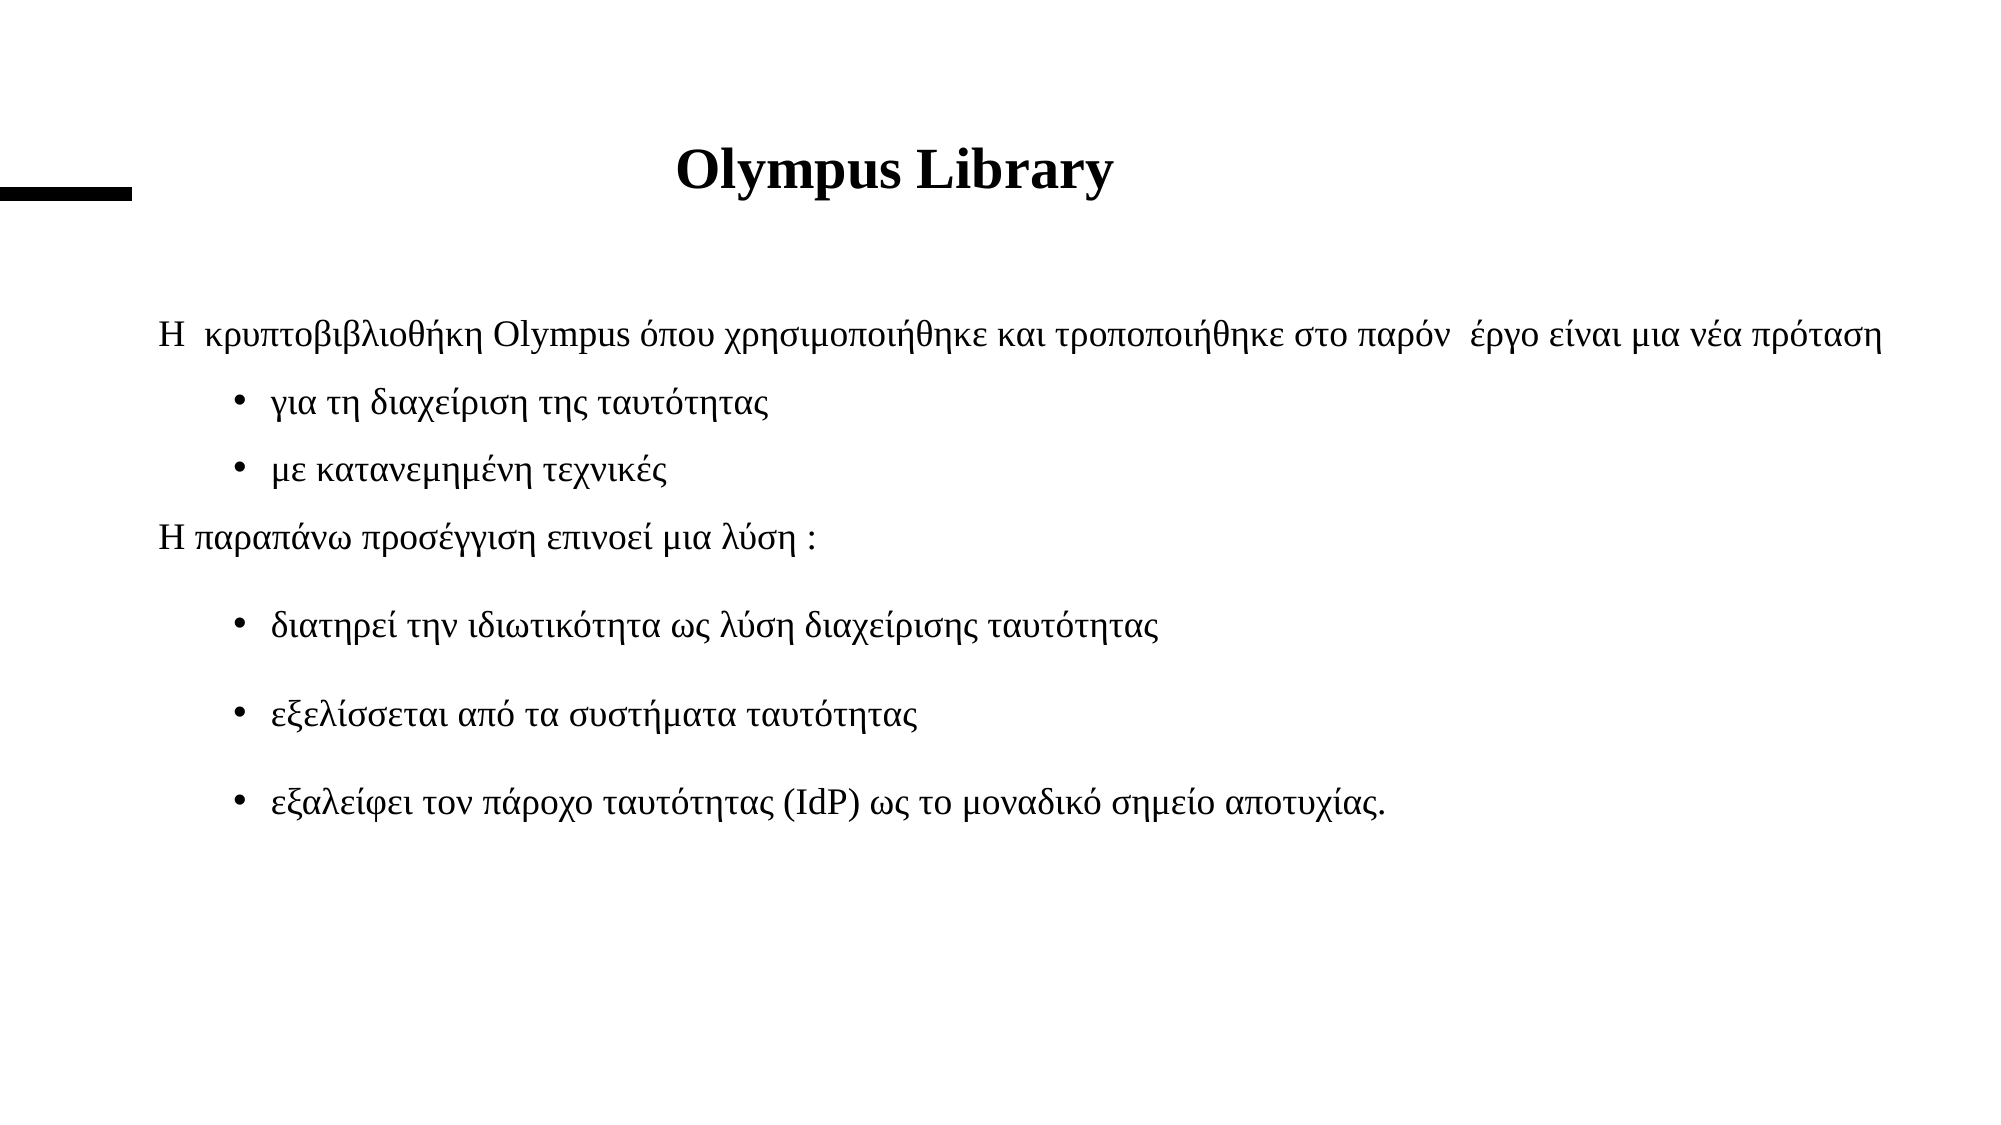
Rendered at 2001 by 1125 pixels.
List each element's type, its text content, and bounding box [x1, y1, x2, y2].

list H κρυπτοβιβλιοθήκη Olympus όπου χρησιμοποιήθηκε και τροποποιήθηκε στο παρόν έργο είναι μια νέα πρόταση για τη διαχείριση της ταυτότητας με κατανεμημένη τεχνικές Η παραπάνω προσέγγιση επινοεί μια λύση : διατηρεί την ιδιωτικότητα ως λύση διαχείρισης ταυτότητας εξελίσσεται από τα συστήματα ταυτότητας εξαλείφει τον πάροχο ταυτότητας (IdP) ως το μοναδικό σημείο αποτυχίας. [143, 279, 1936, 1054]
title Olympus Library [143, 133, 1647, 259]
